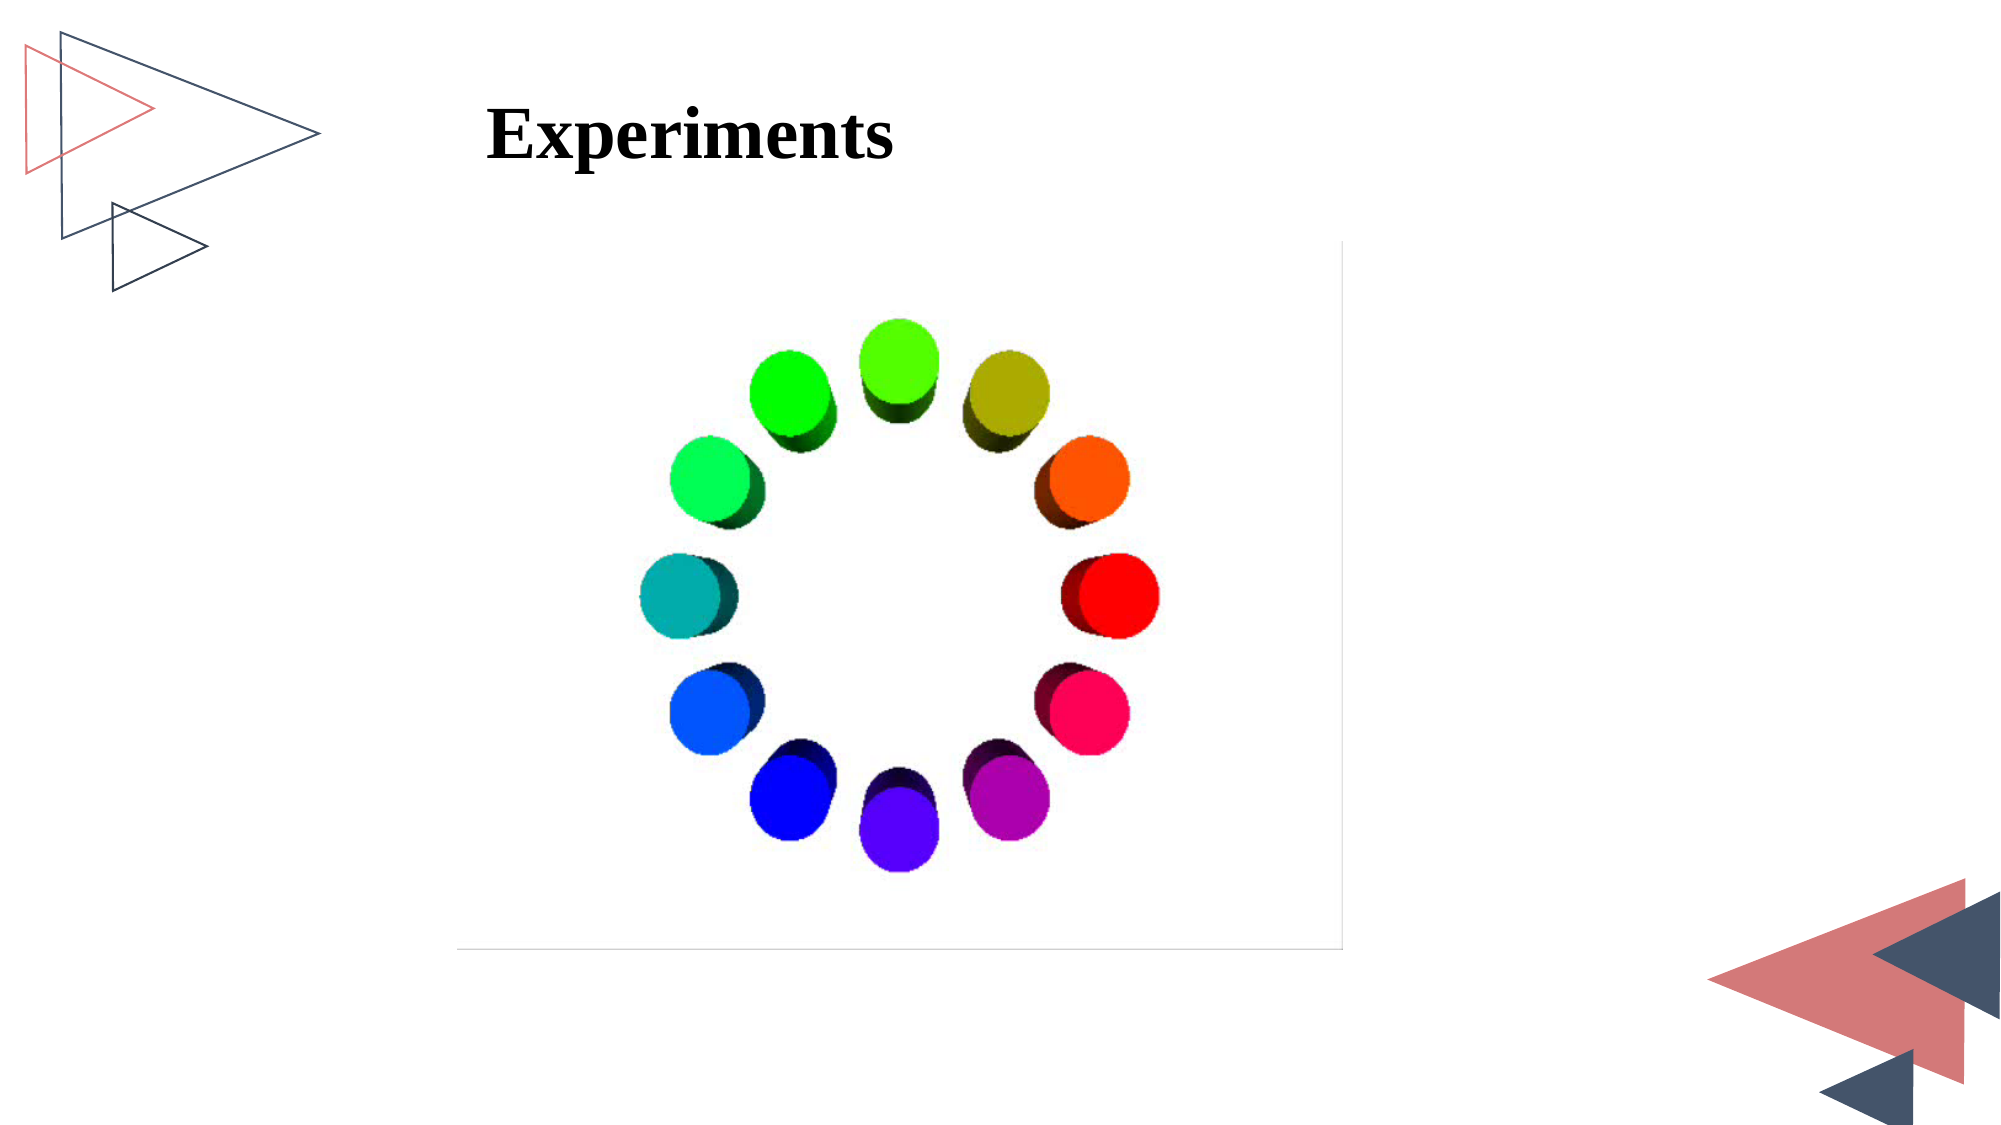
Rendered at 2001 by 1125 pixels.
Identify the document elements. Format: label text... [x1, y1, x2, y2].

title Experiments [0, 40, 1554, 229]
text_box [456, 240, 1344, 951]
